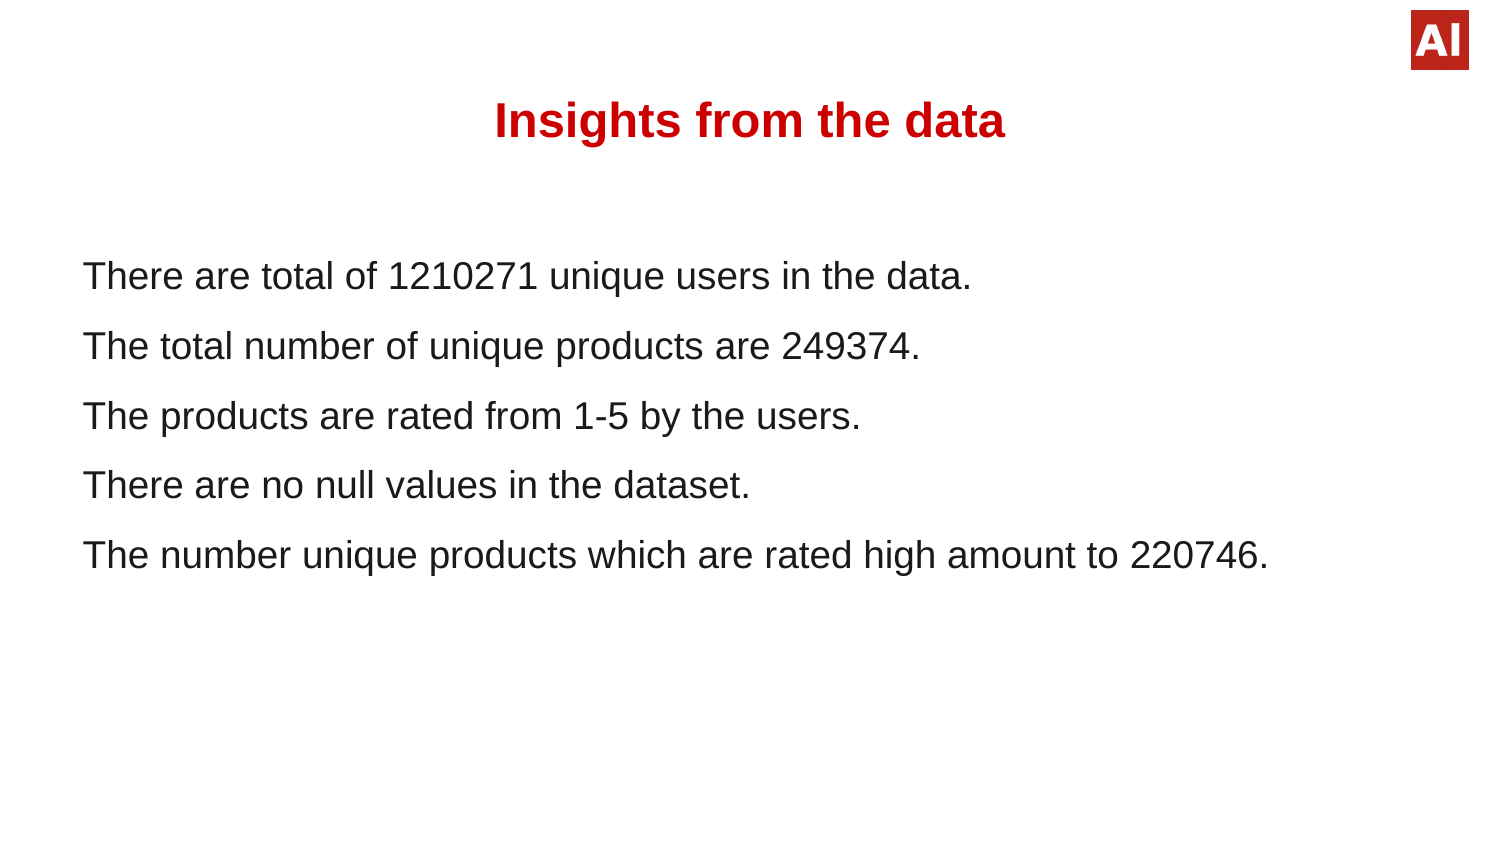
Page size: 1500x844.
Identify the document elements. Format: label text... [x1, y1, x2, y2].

title Insights from the data There are total of 1210271 unique users in the data. The total number of unique products are 249374. The products are rated from 1-5 by the users. There are no null values in the dataset. The number unique products which are rated high amount to 220746. [51, 72, 1449, 709]
picture [1411, 10, 1469, 70]
